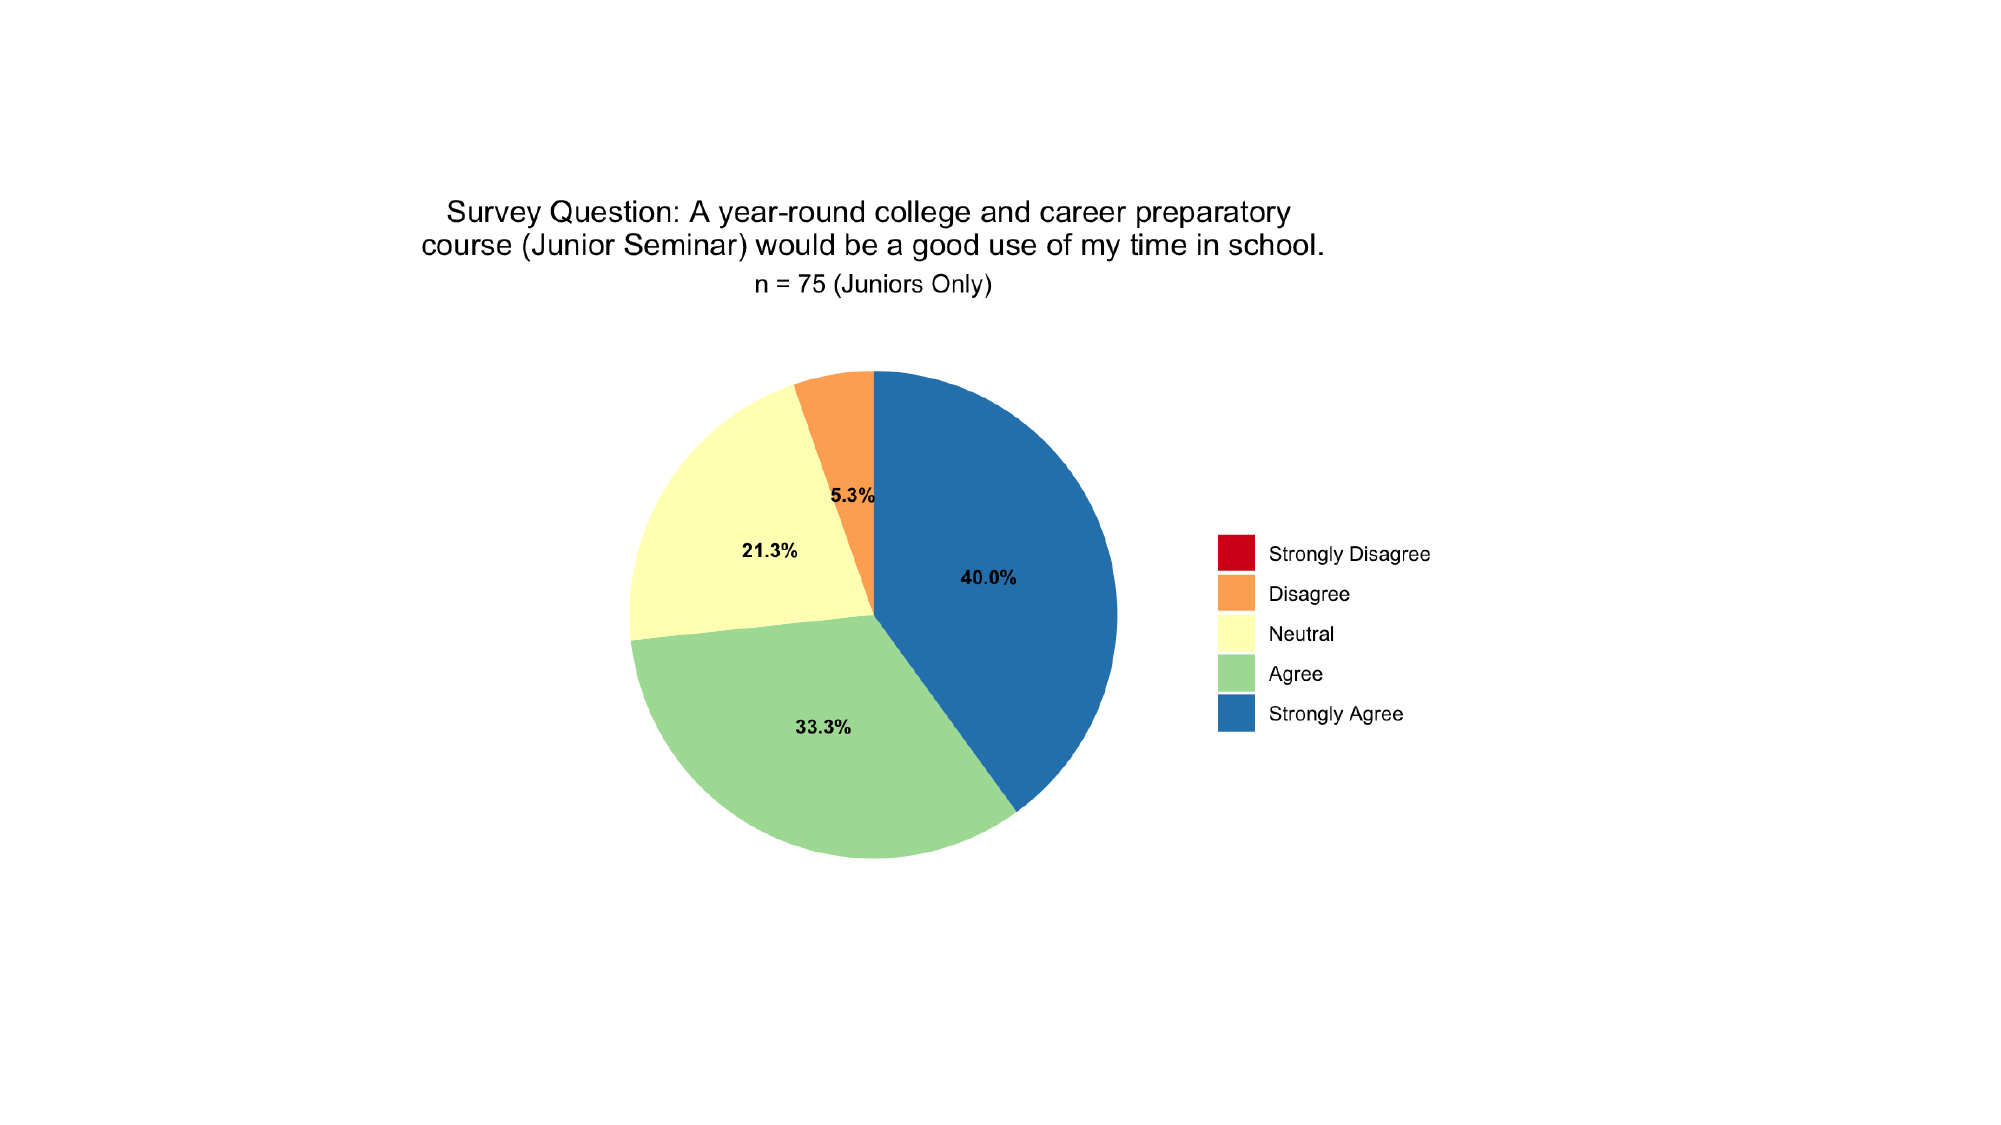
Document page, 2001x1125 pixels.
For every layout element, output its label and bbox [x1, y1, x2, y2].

picture [392, 187, 1608, 938]
